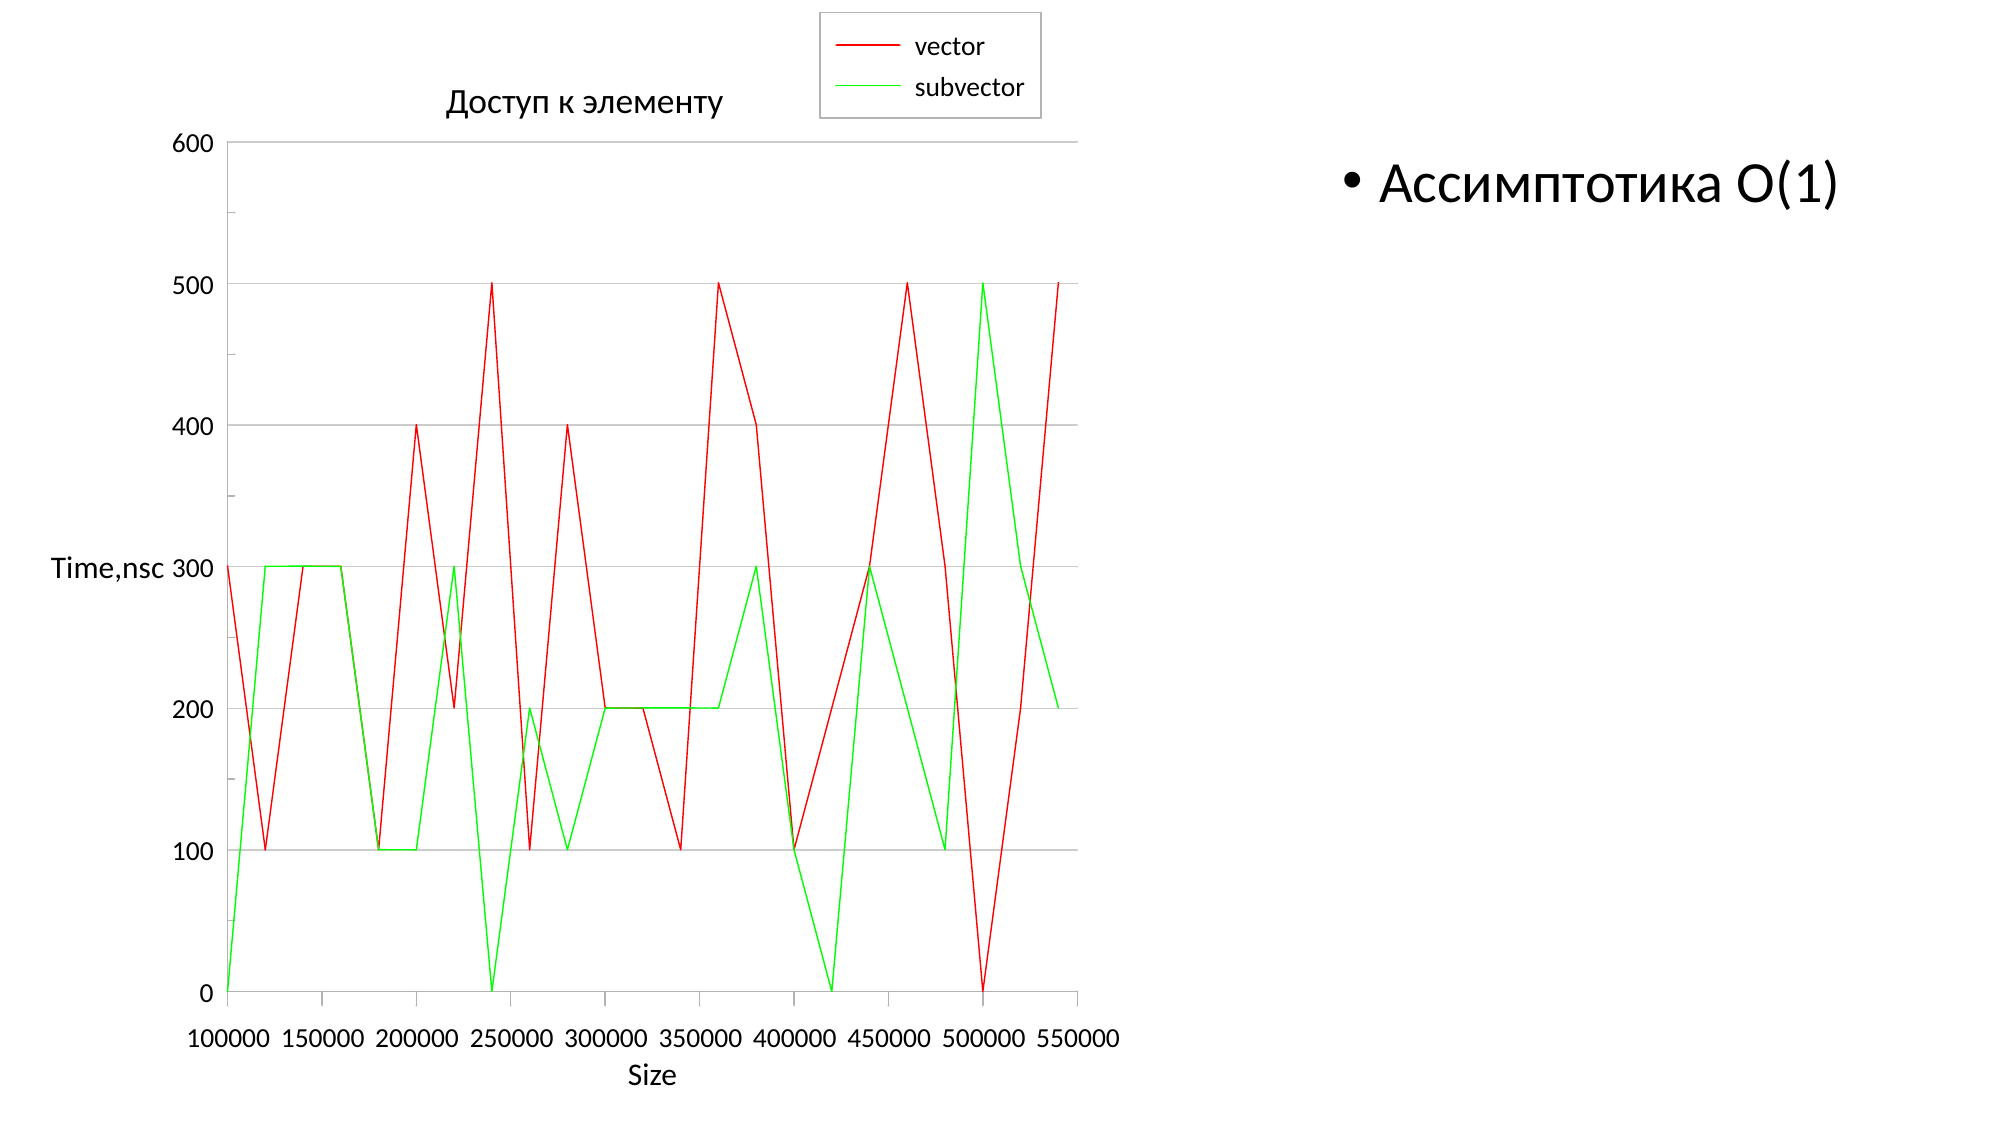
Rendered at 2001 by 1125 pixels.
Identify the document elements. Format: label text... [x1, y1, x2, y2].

list Ассимптотика O(1) [1327, 144, 1906, 859]
picture [50, 12, 1120, 1093]
